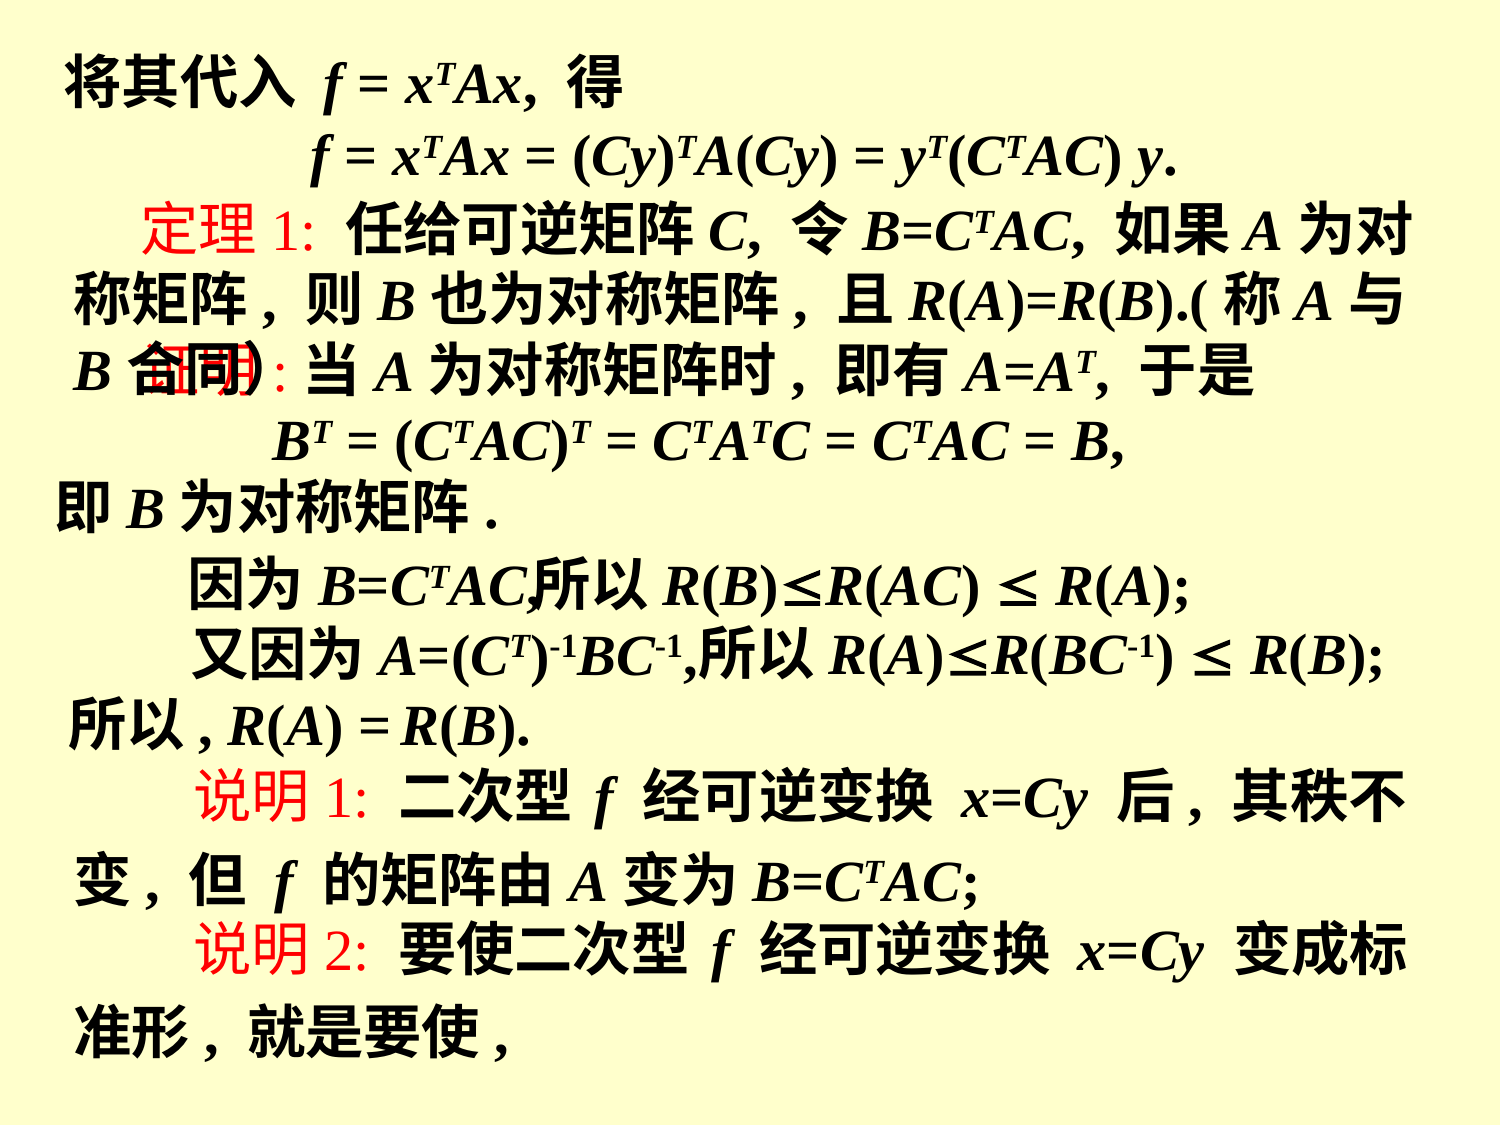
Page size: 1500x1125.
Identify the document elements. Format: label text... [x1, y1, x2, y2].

text_box 所以, R(A) = R(B). [53, 679, 547, 775]
text_box 因为B=CTAC, [172, 540, 517, 625]
text_box 所以R(B)R(AC)  R(A); [517, 539, 1207, 609]
text_box 证明:当A为对称矩阵时, 即有A=AT, 于是 BT = (CTAC)T = CTATC = CTAC = B, [127, 341, 1271, 480]
text_box 所以R(A)R(BC-1)  R(B); [683, 608, 1401, 694]
text_box 将其代入 f = xTAx, 得 [48, 37, 640, 123]
text_box 定理1: 任给可逆矩阵C, 令B=CTAC, 如果A为对称矩阵, 则B也为对称矩阵, 且R(A)=R(B).(称A与B合同） [58, 185, 1447, 341]
text_box 说明1: 二次型 f 经可逆变换 x=Cy 后, 其秩不变, 但 f 的矩阵由A变为B=CTAC; [58, 748, 1447, 900]
text_box f = xTAx = (Cy)TA(Cy) = yT(CTAC) y. [295, 110, 1193, 185]
text_box 又因为A=(CT)-1BC-1, [175, 609, 728, 695]
text_box 说明2: 要使二次型 f 经可逆变换 x=Cy 变成标准形, 就是要使, [58, 900, 1447, 1073]
text_box 即B为对称矩阵. [39, 462, 514, 548]
